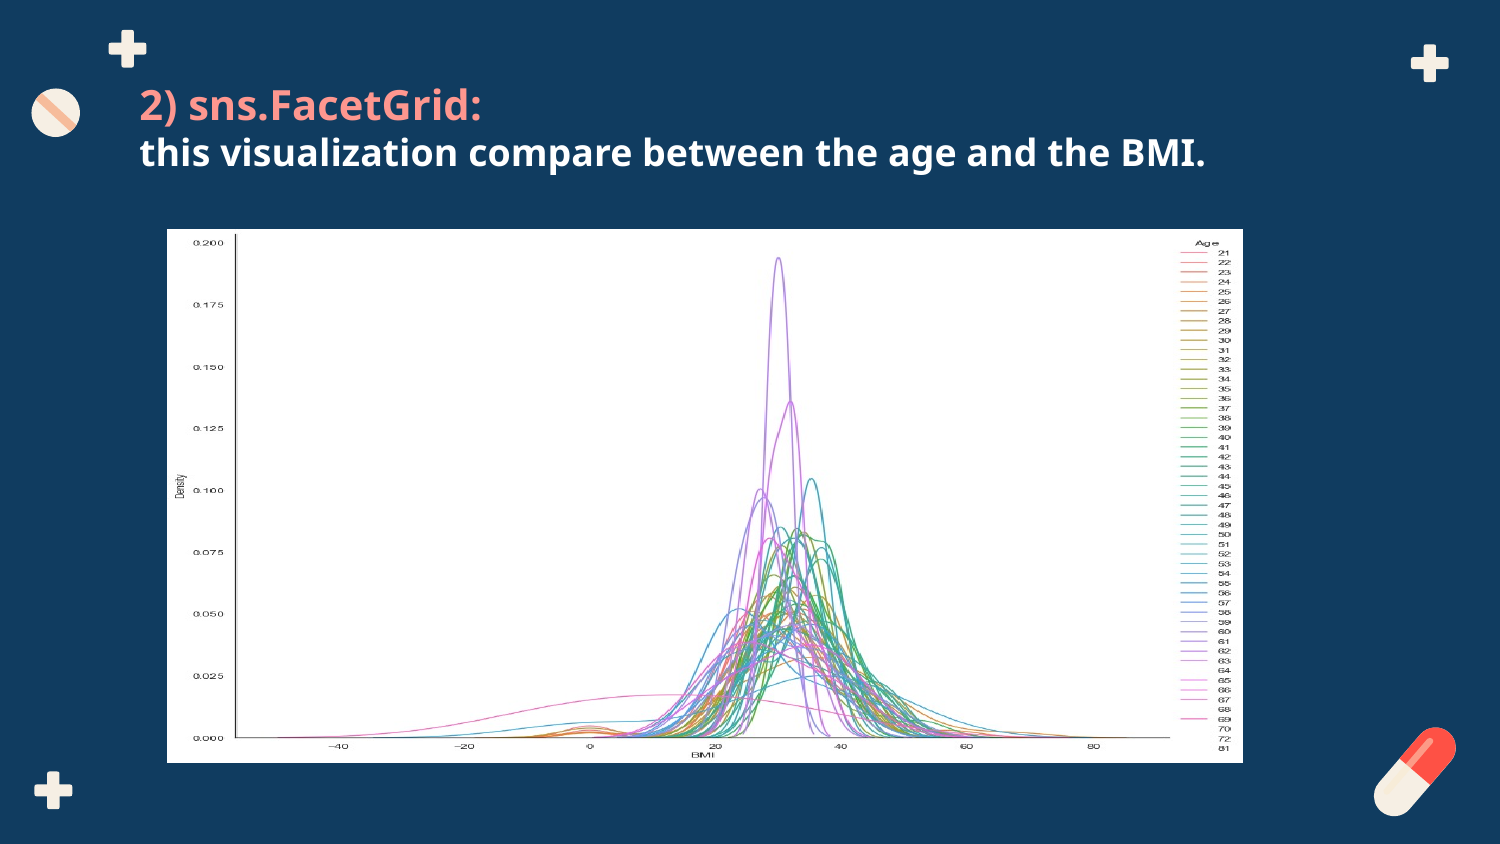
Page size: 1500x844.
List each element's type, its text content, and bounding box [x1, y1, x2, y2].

picture [166, 229, 1243, 763]
title 2) sns.FacetGrid: this visualization compare between the age and the BMI. [124, 64, 1337, 206]
